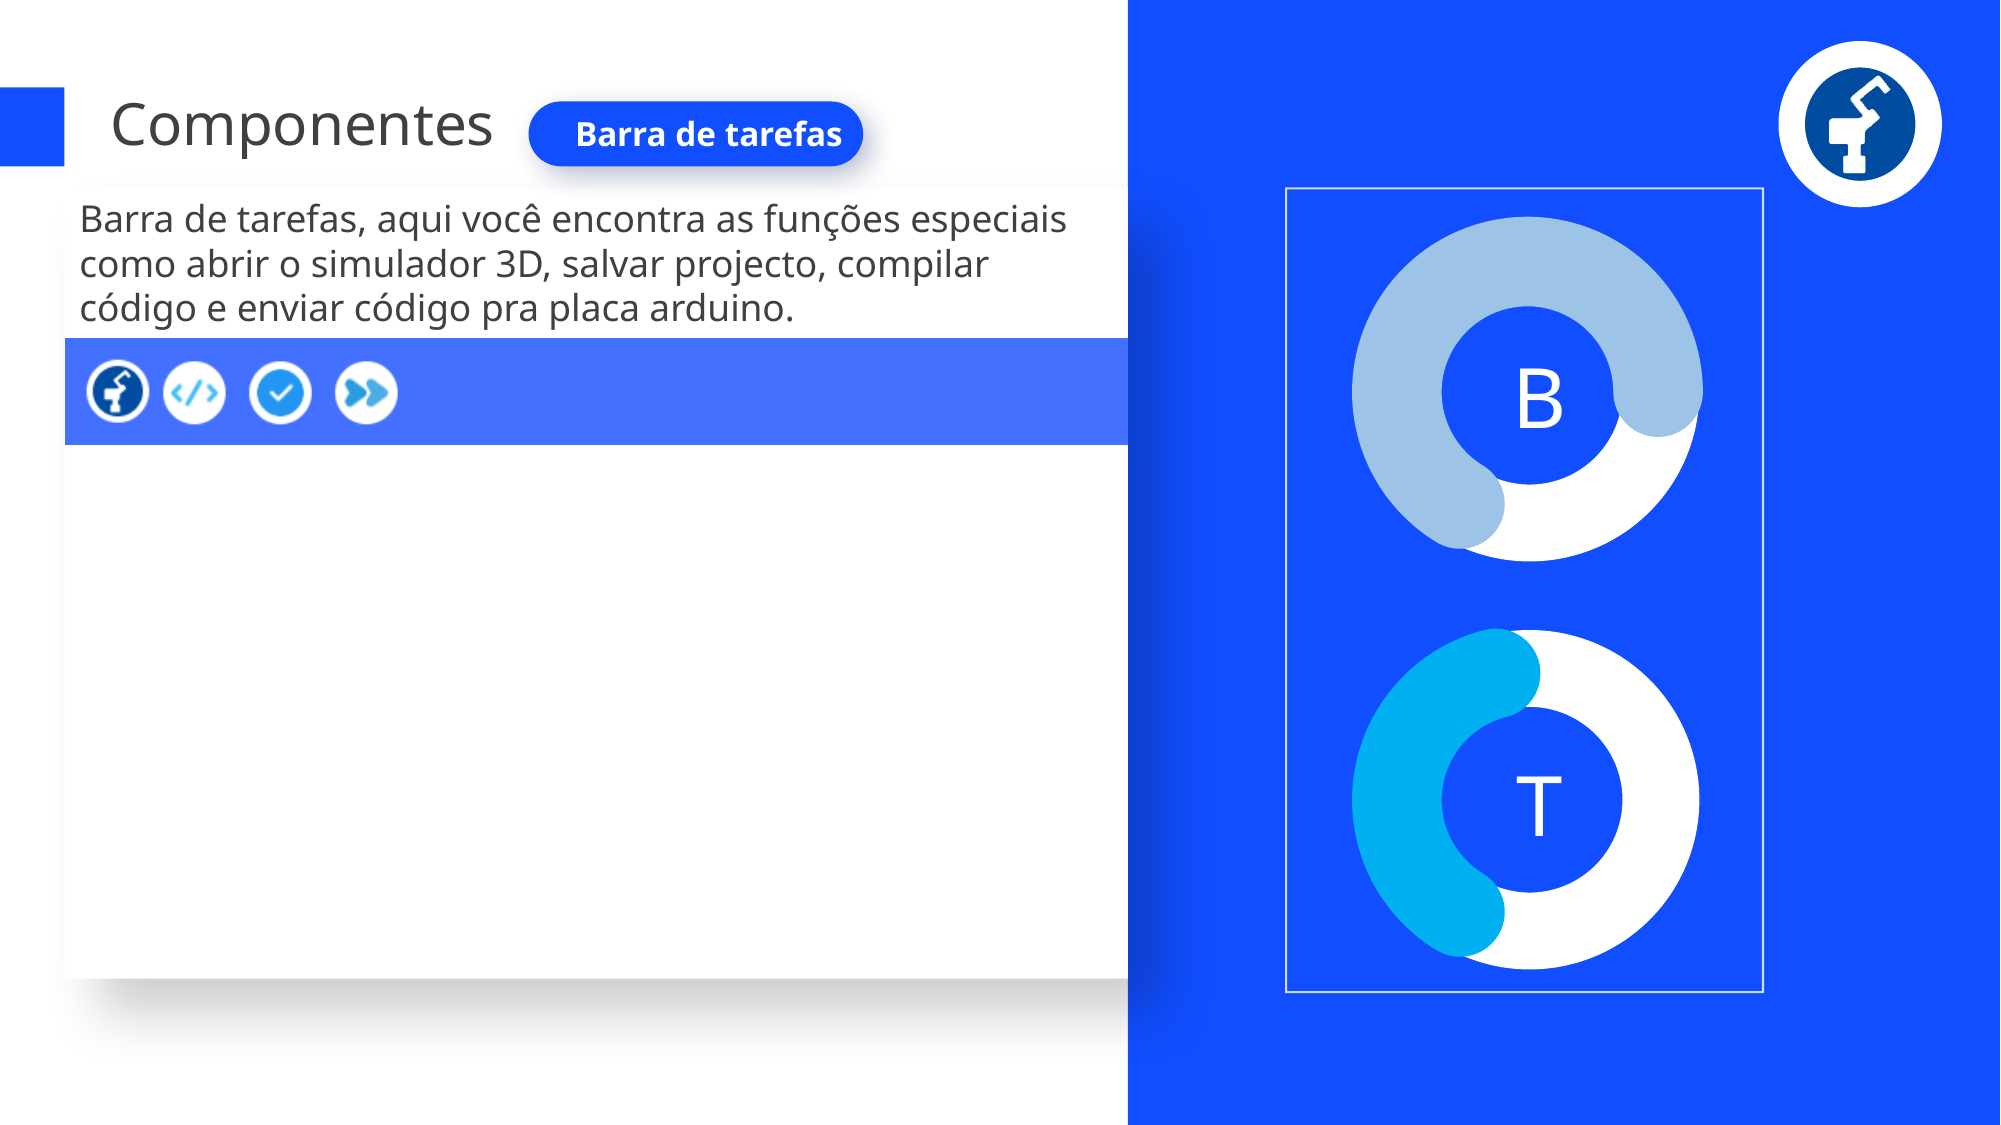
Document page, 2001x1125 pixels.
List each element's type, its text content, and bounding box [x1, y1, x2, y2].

text_box Componentes [95, 80, 520, 166]
picture [1802, 66, 1918, 182]
text_box [0, 86, 66, 167]
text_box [1127, 0, 2000, 1125]
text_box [64, 188, 1128, 979]
text_box [527, 100, 865, 168]
picture [65, 338, 1128, 445]
text_box Barra de tarefas [560, 106, 832, 167]
